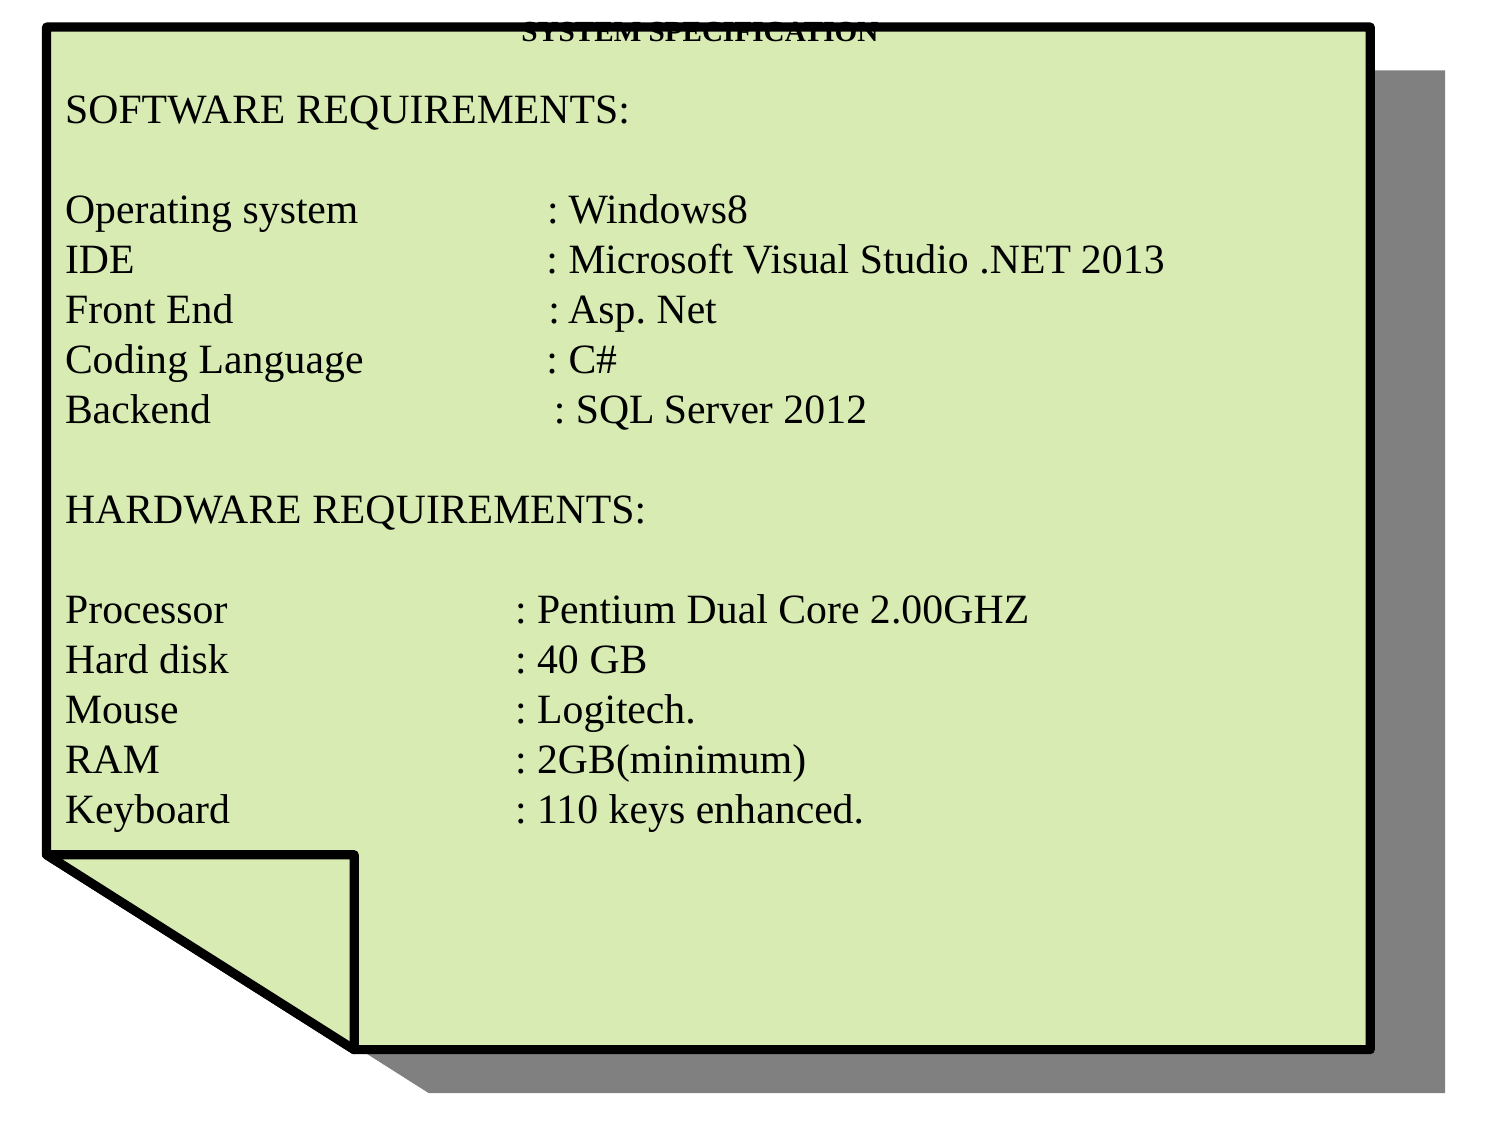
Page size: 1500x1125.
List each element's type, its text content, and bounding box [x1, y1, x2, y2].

text_box SYSTEM SPECIFICATION SOFTWARE REQUIREMENTS: Operating system : Windows8 IDE : Microsoft Visual Studio .NET 2013 Front End : Asp. Net Coding Language : C# Backend : SQL Server 2012 HARDWARE REQUIREMENTS: Processor : Pentium Dual Core 2.00GHZ Hard disk : 40 GB Mouse : Logitech. RAM : 2GB(minimum) Keyboard : 110 keys enhanced. [50, 4, 1350, 955]
